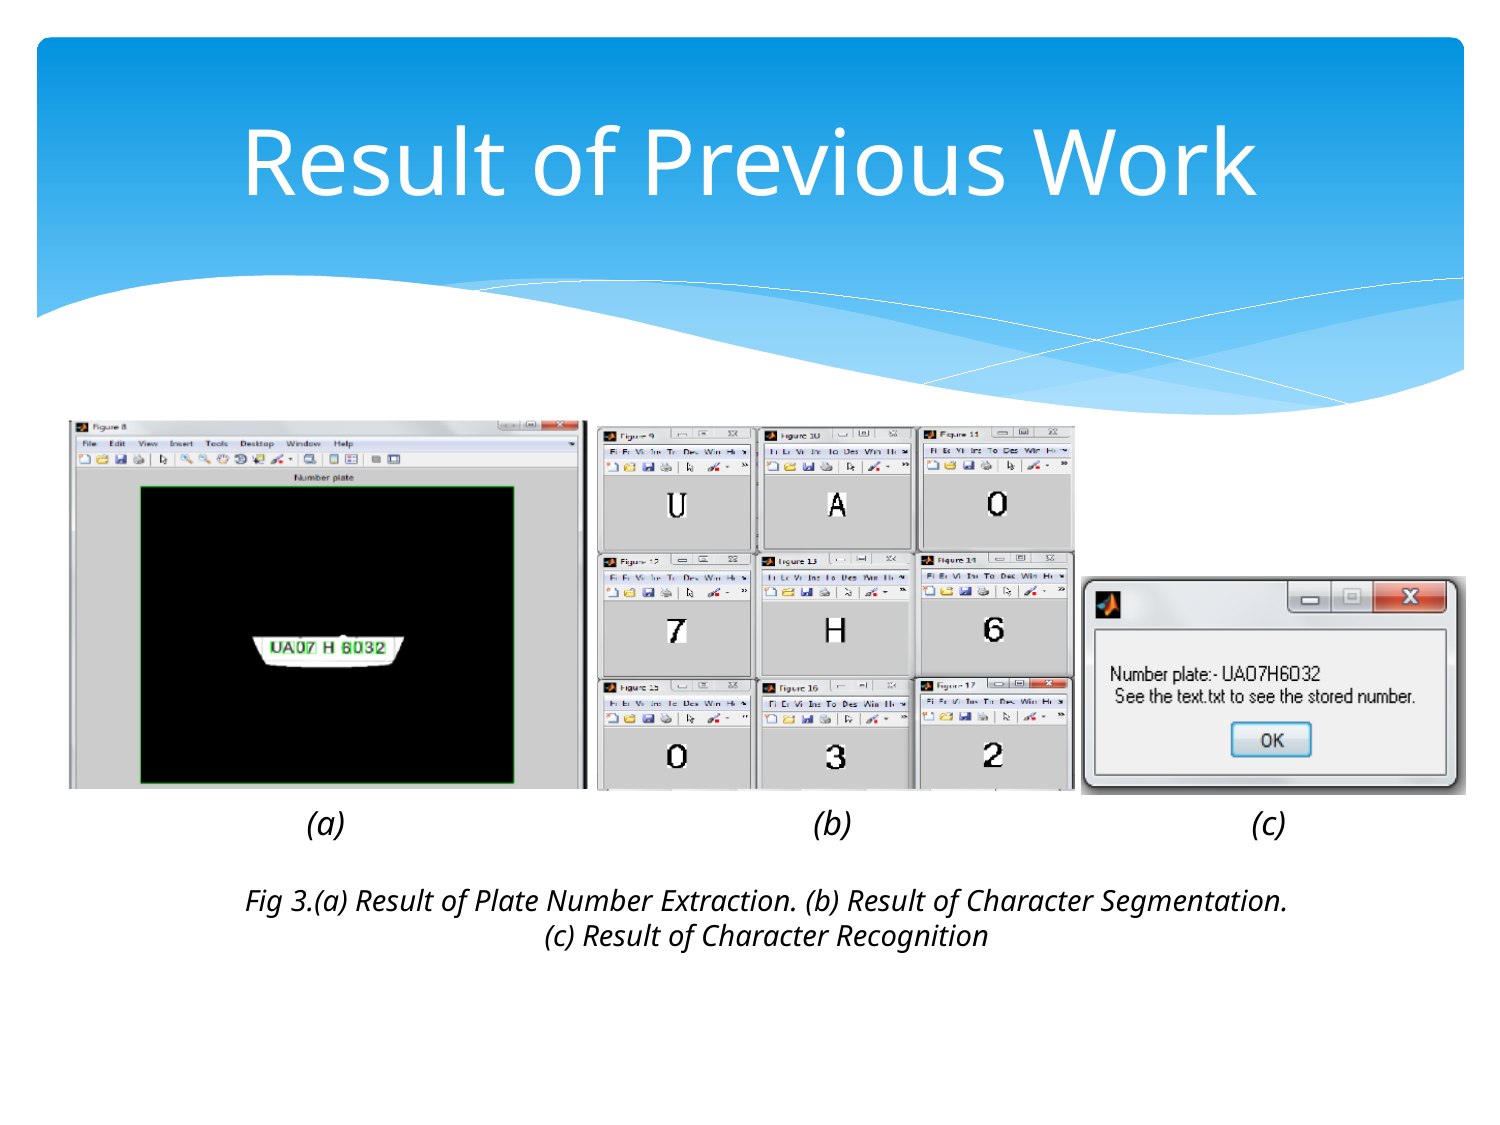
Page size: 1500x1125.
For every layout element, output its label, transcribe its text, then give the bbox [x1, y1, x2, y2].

text_box (a) [291, 798, 361, 850]
picture [64, 413, 1468, 795]
title Result of Previous Work [75, 55, 1425, 261]
text_box Fig 3.(a) Result of Plate Number Extraction. (b) Result of Character Segmentation. (c) Result of Character Recognition [224, 874, 1310, 960]
text_box (c) [1236, 804, 1302, 850]
text_box (b) [798, 802, 868, 850]
